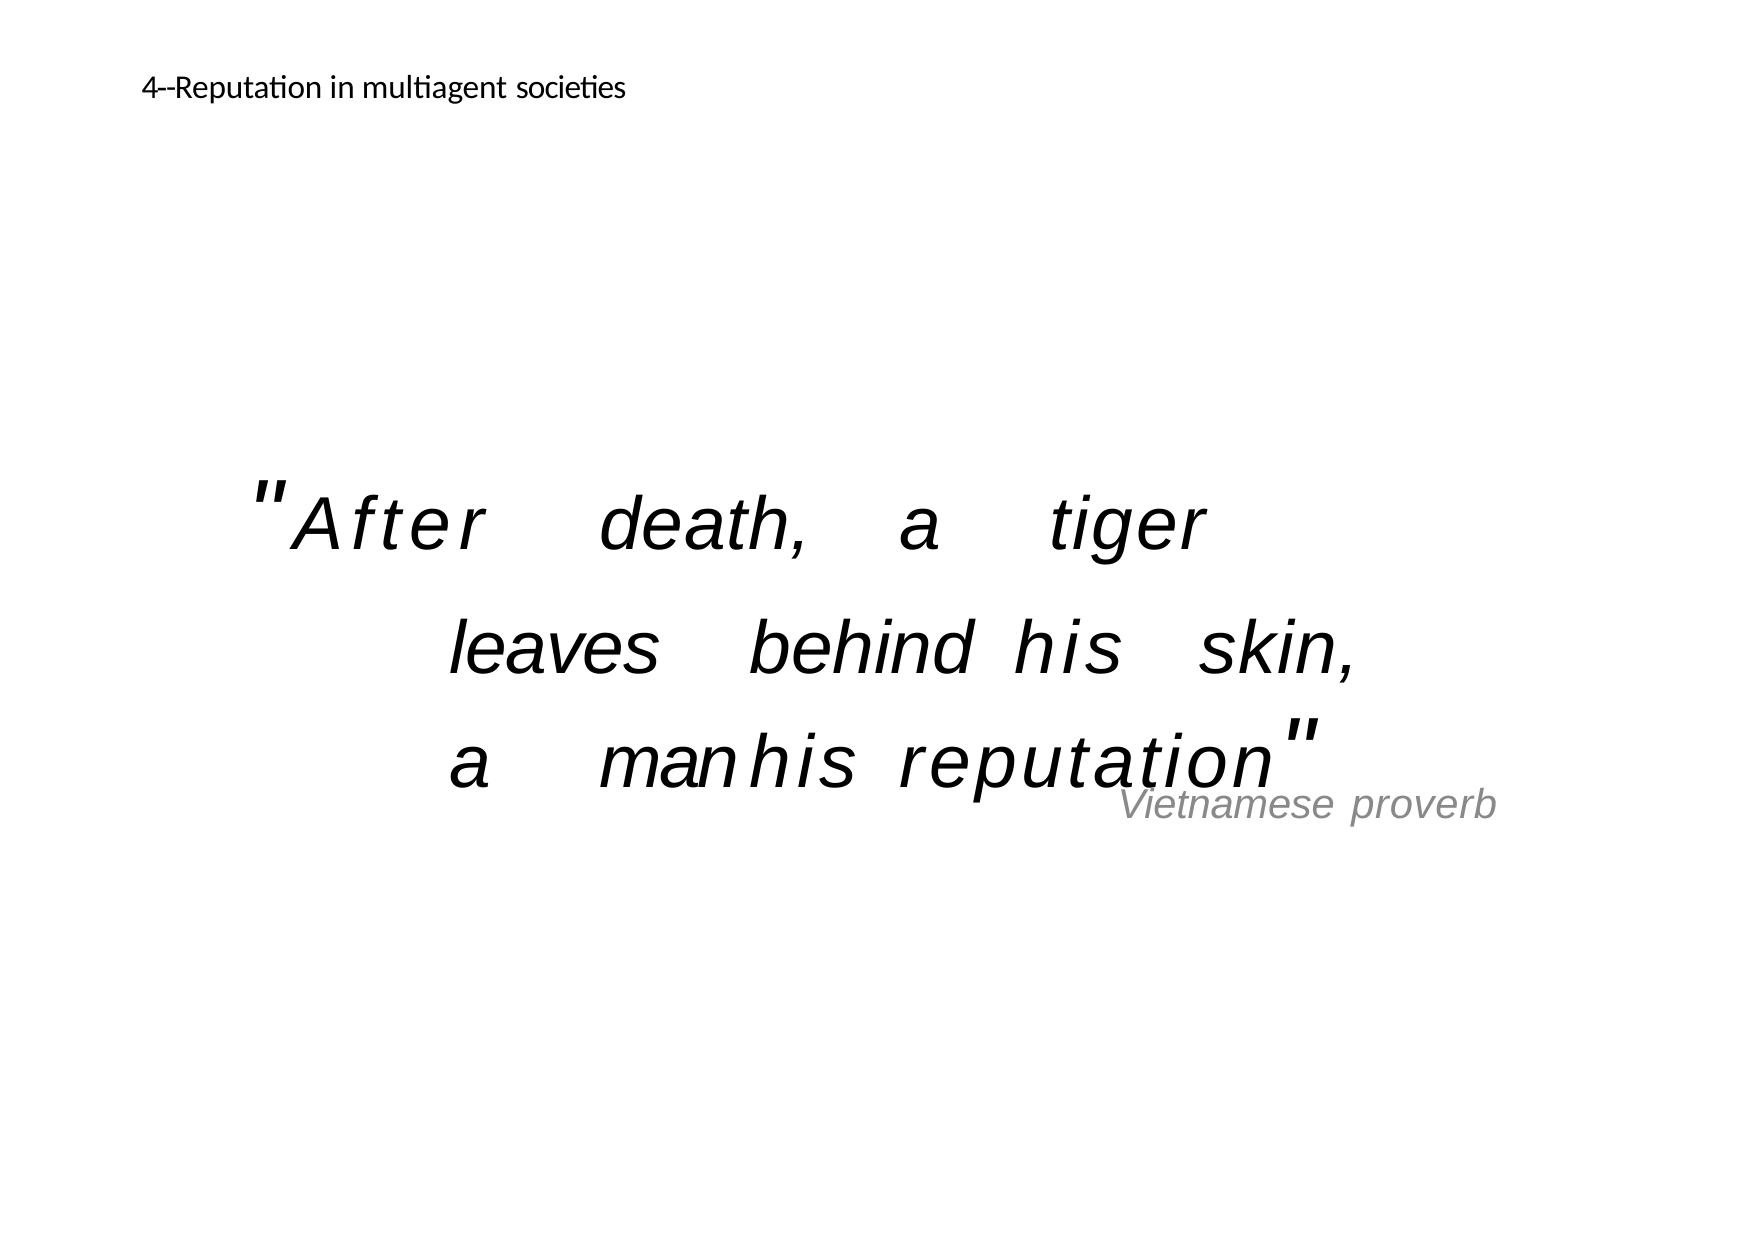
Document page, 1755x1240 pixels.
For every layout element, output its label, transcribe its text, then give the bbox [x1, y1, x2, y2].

text_box 4 -­‐ Reputation in multiagent societies [139, 62, 649, 105]
text_box Vietnamese proverb [1115, 775, 1502, 828]
text_box "After death, a tiger leaves behind his skin, a man his reputation" [245, 443, 1495, 808]
